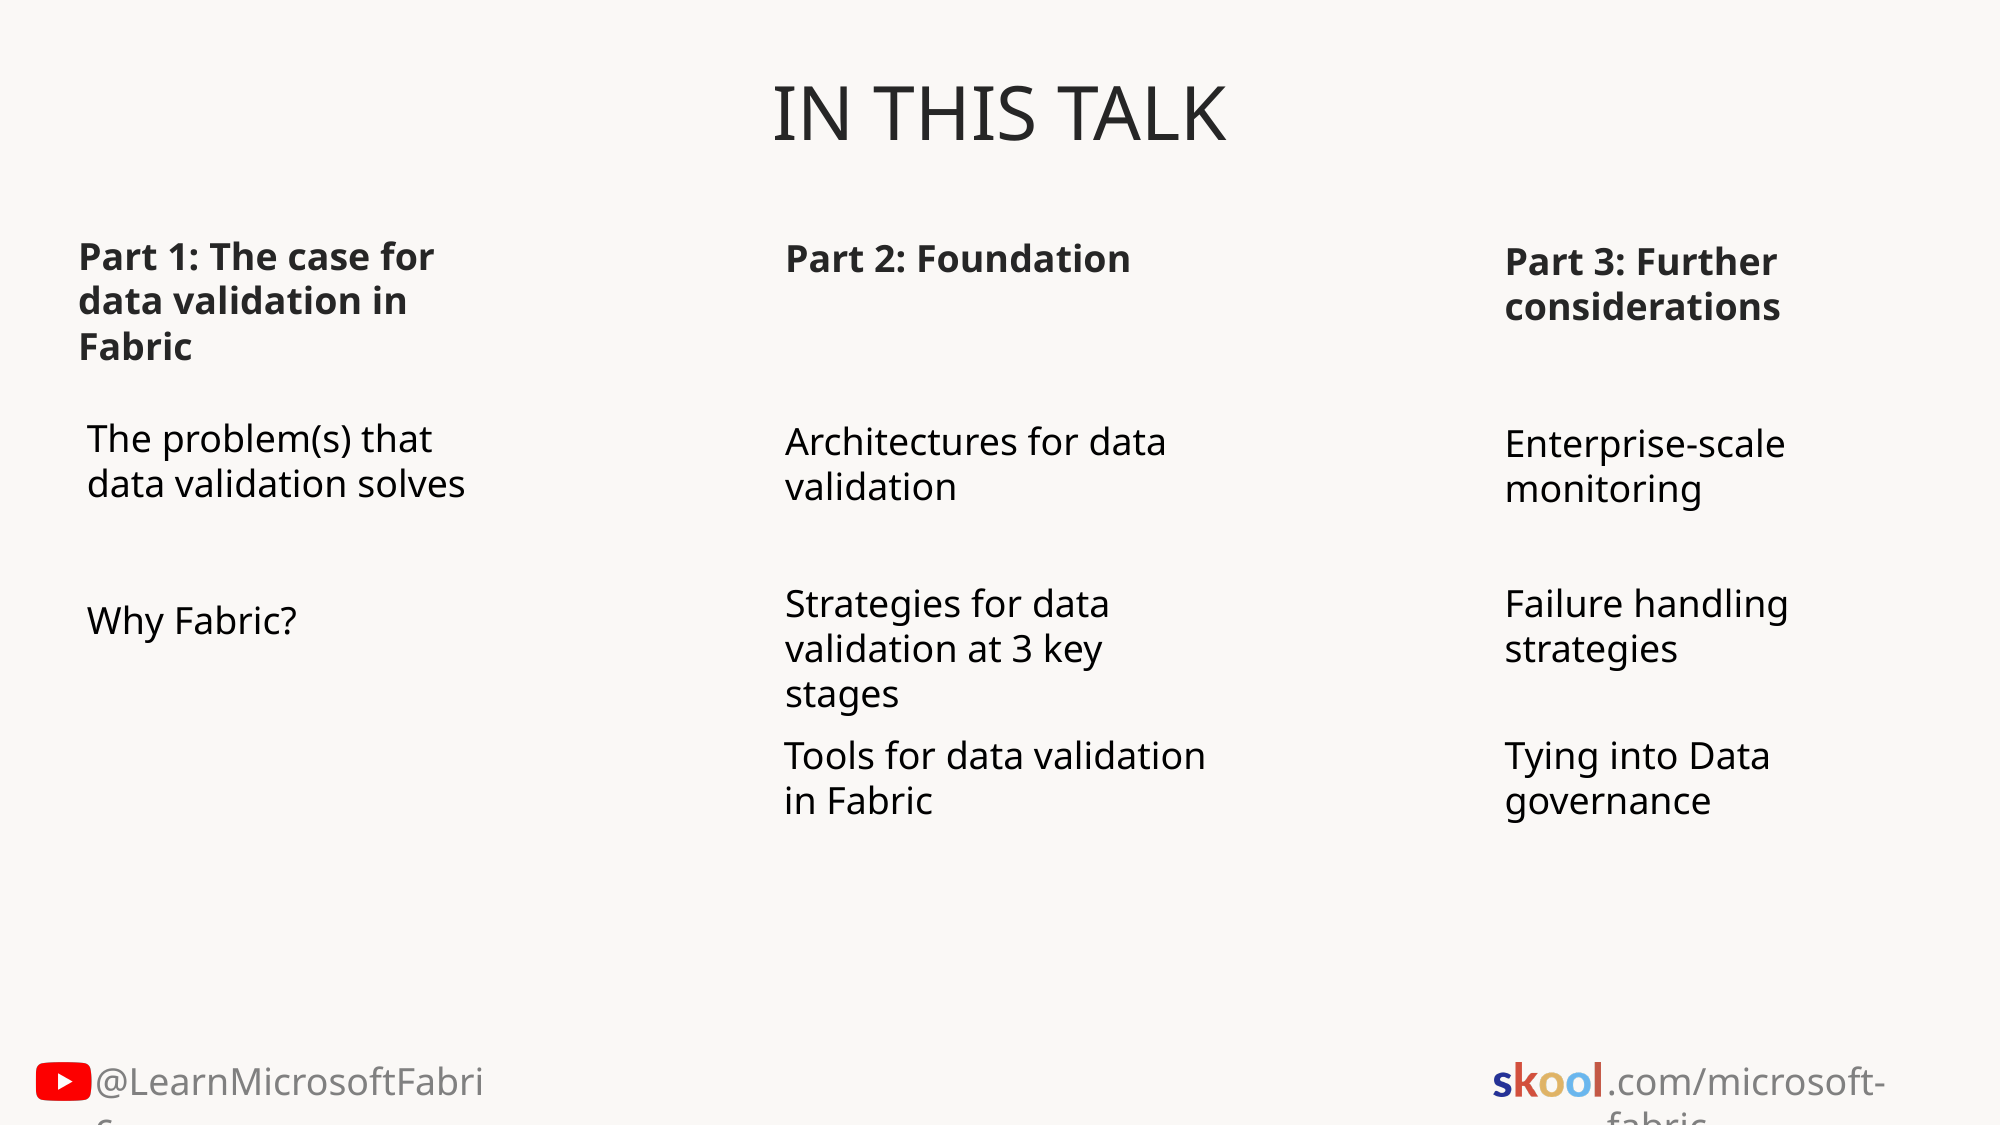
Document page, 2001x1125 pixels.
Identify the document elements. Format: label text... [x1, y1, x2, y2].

text_box The problem(s) that data validation solves [72, 407, 498, 513]
text_box Part 2: Foundation [770, 227, 1231, 287]
text_box Tying into Data governance [1489, 724, 1908, 830]
picture [35, 1062, 92, 1101]
text_box Tools for data validation in Fabric [768, 724, 1232, 830]
text_box IN THIS TALK [0, 58, 2000, 163]
text_box Architectures for data validation [770, 410, 1286, 516]
text_box Failure handling strategies [1489, 573, 1908, 678]
text_box Enterprise-scale monitoring [1489, 412, 1908, 518]
picture [1493, 1062, 1601, 1097]
text_box Part 1: The case for data validation in Fabric [63, 225, 538, 375]
text_box Part 3: Further considerations [1489, 230, 1908, 335]
text_box Strategies for data validation at 3 key stages [770, 573, 1233, 723]
text_box Why Fabric? [72, 589, 478, 650]
